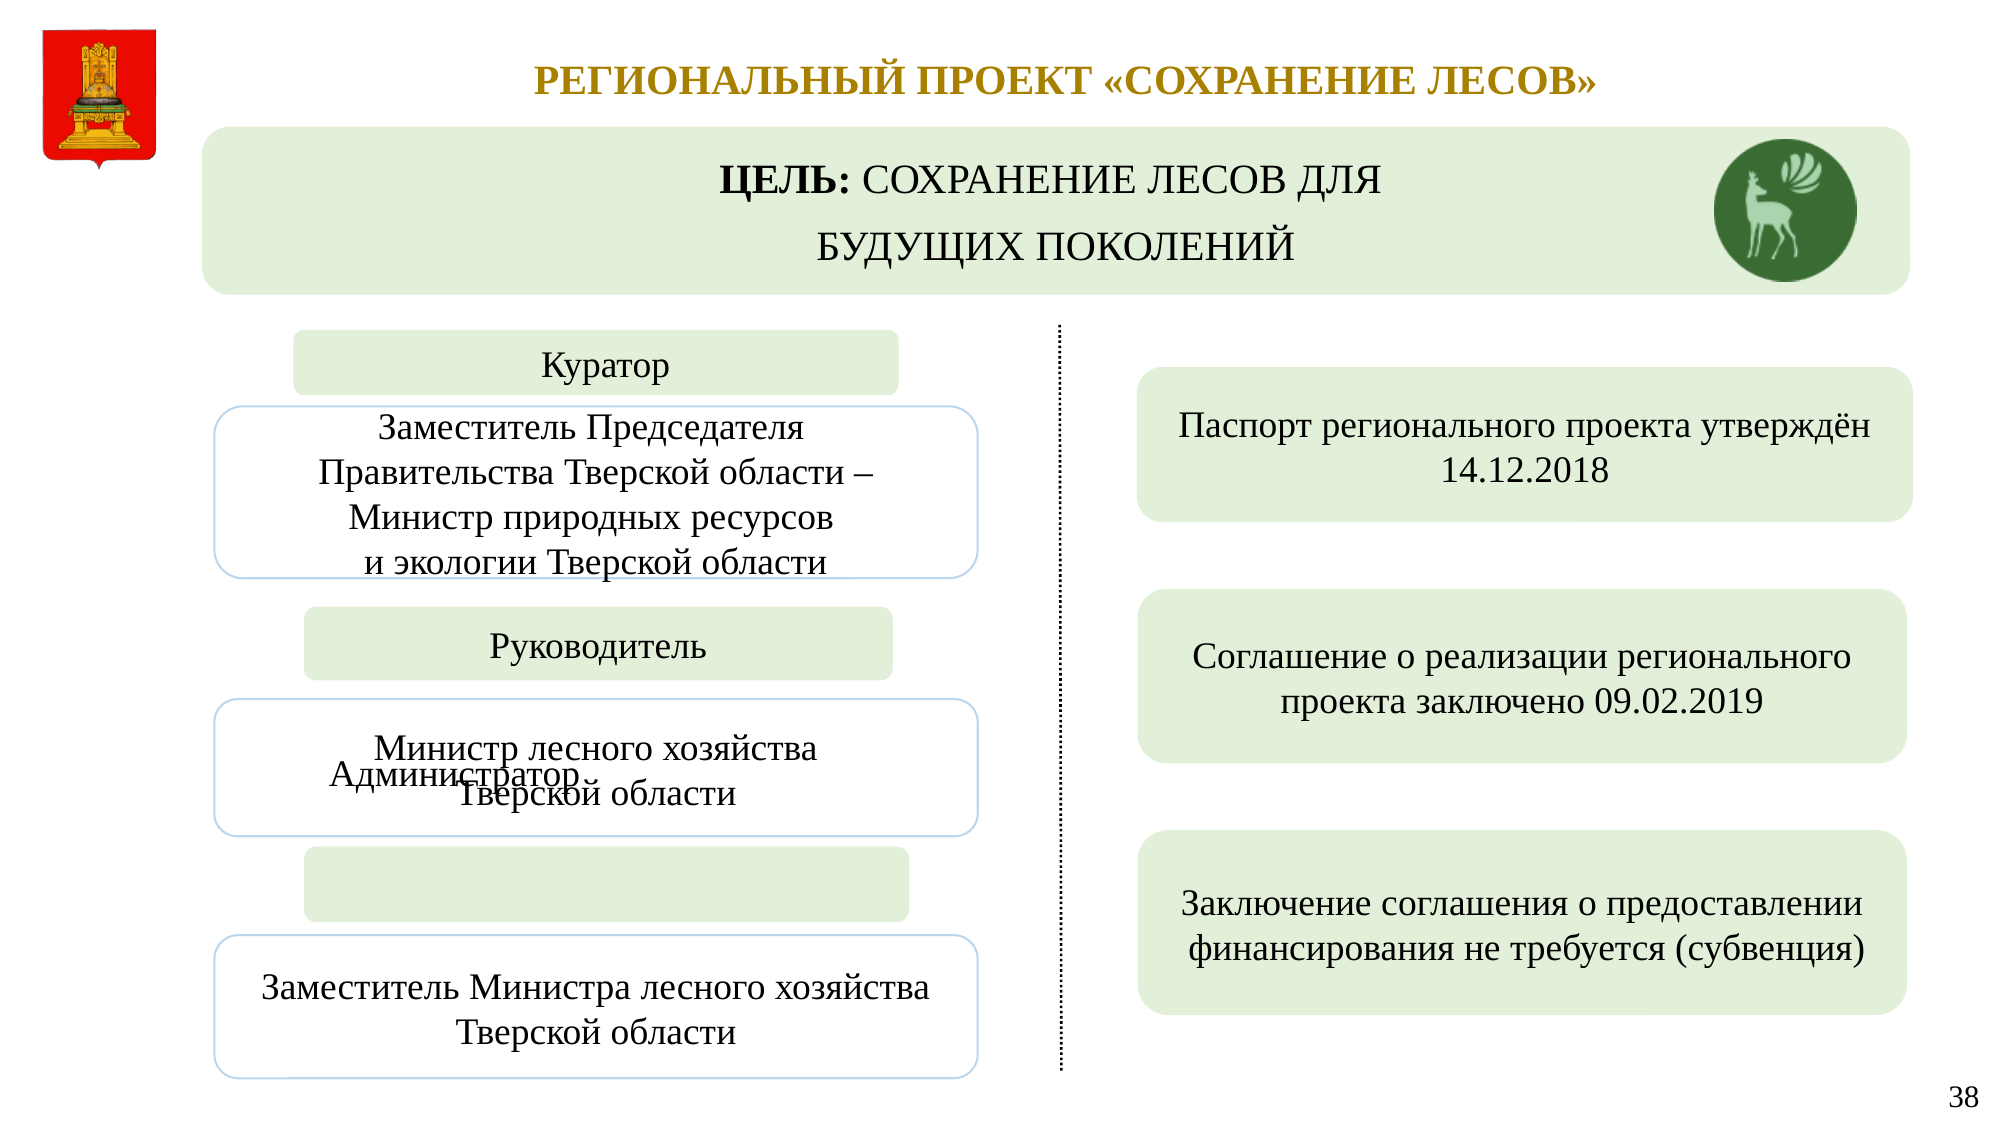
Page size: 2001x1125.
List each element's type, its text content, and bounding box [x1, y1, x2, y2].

text_box Паспорт регионального проекта утверждён 14.12.2018 [1135, 365, 1914, 524]
text_box Руководитель [302, 605, 894, 682]
text_box Администратор [302, 845, 911, 924]
slide_number 38 [1928, 1065, 2000, 1125]
text_box Министр лесного хозяйства Тверской области [213, 698, 979, 838]
title РЕГИОНАЛЬНЫЙ ПРОЕКТ «СОХРАНЕНИЕ ЛЕСОВ» [201, 19, 1931, 143]
picture [1714, 139, 1857, 282]
text_box Куратор [292, 328, 900, 397]
picture [39, 22, 164, 177]
text_box Заключение соглашения о предоставлении финансирования не требуется (субвенция) [1136, 828, 1909, 1017]
text_box ЦЕЛЬ: СОХРАНЕНИЕ ЛЕСОВ ДЛЯ БУДУЩИХ ПОКОЛЕНИЙ [200, 125, 1912, 296]
text_box Соглашение о реализации регионального проекта заключено 09.02.2019 [1136, 587, 1909, 765]
text_box Заместитель Министра лесного хозяйства Тверской области [213, 934, 979, 1080]
text_box Заместитель Председателя Правительства Тверской области – Министр природных ресурсов и экологии Тверской области [213, 405, 979, 580]
